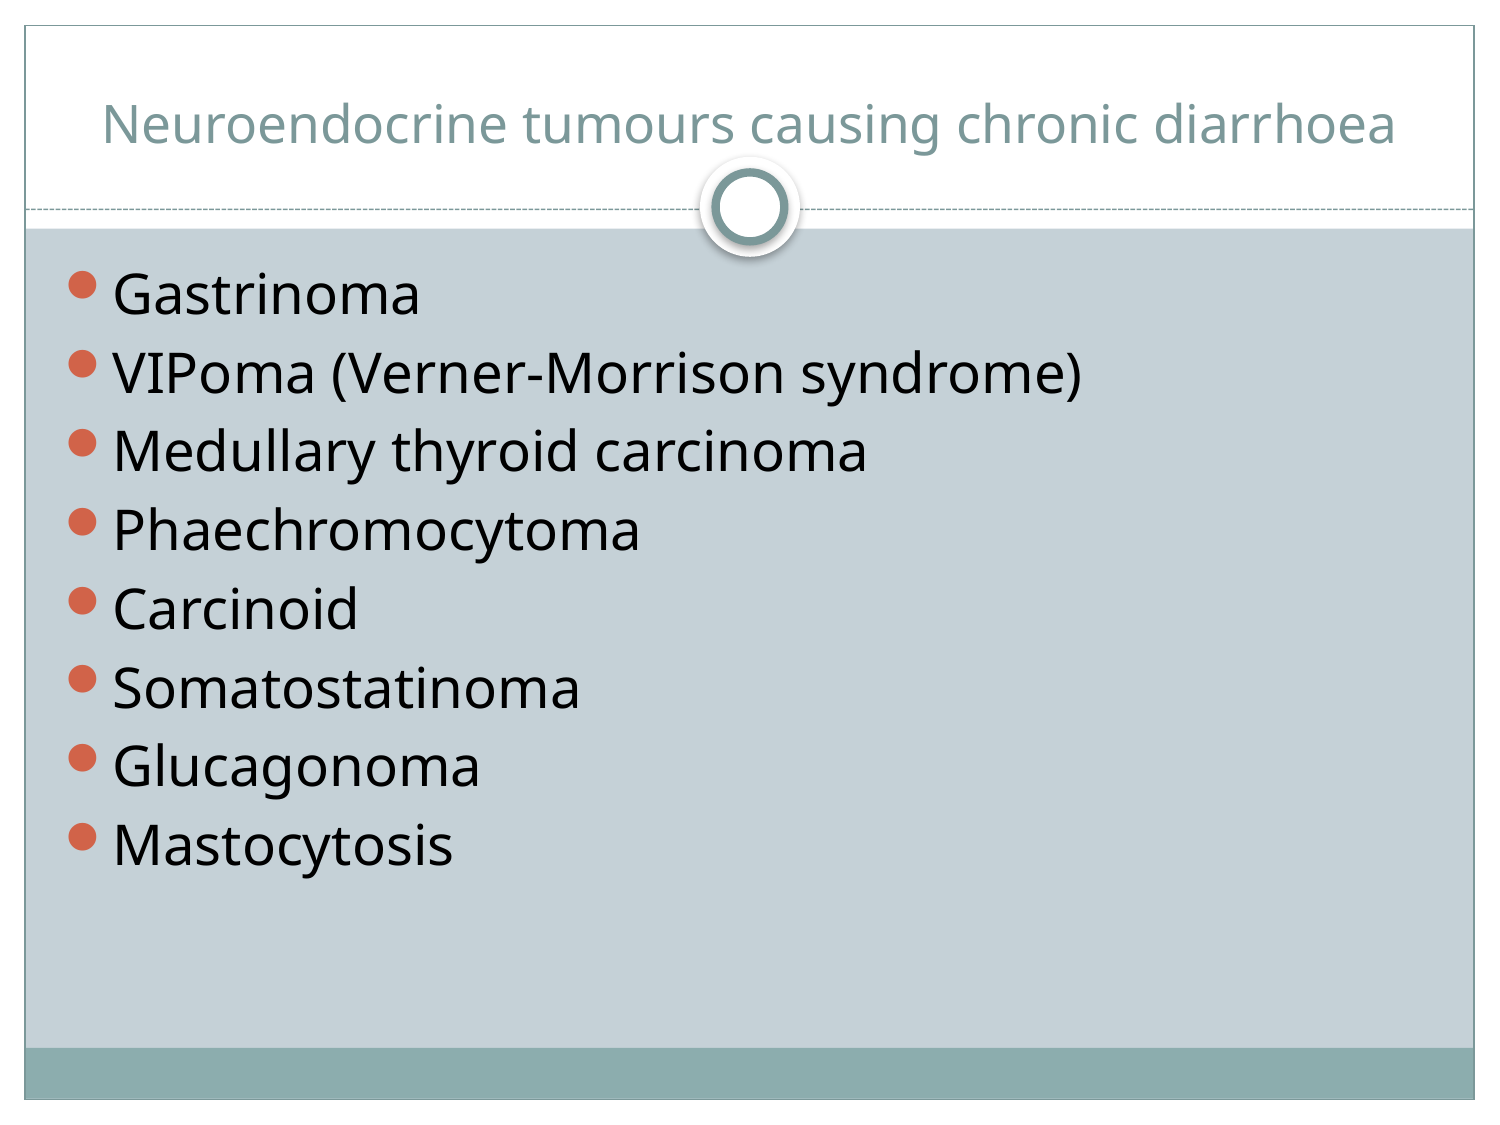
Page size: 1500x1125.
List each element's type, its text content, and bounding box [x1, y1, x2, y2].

title Neuroendocrine tumours causing chronic diarrhoea [49, 37, 1450, 163]
list Gastrinoma VIPoma (Verner-Morrison syndrome) Medullary thyroid carcinoma Phaechromocytoma Carcinoid Somatostatinoma Glucagonoma Mastocytosis [49, 250, 1445, 1001]
